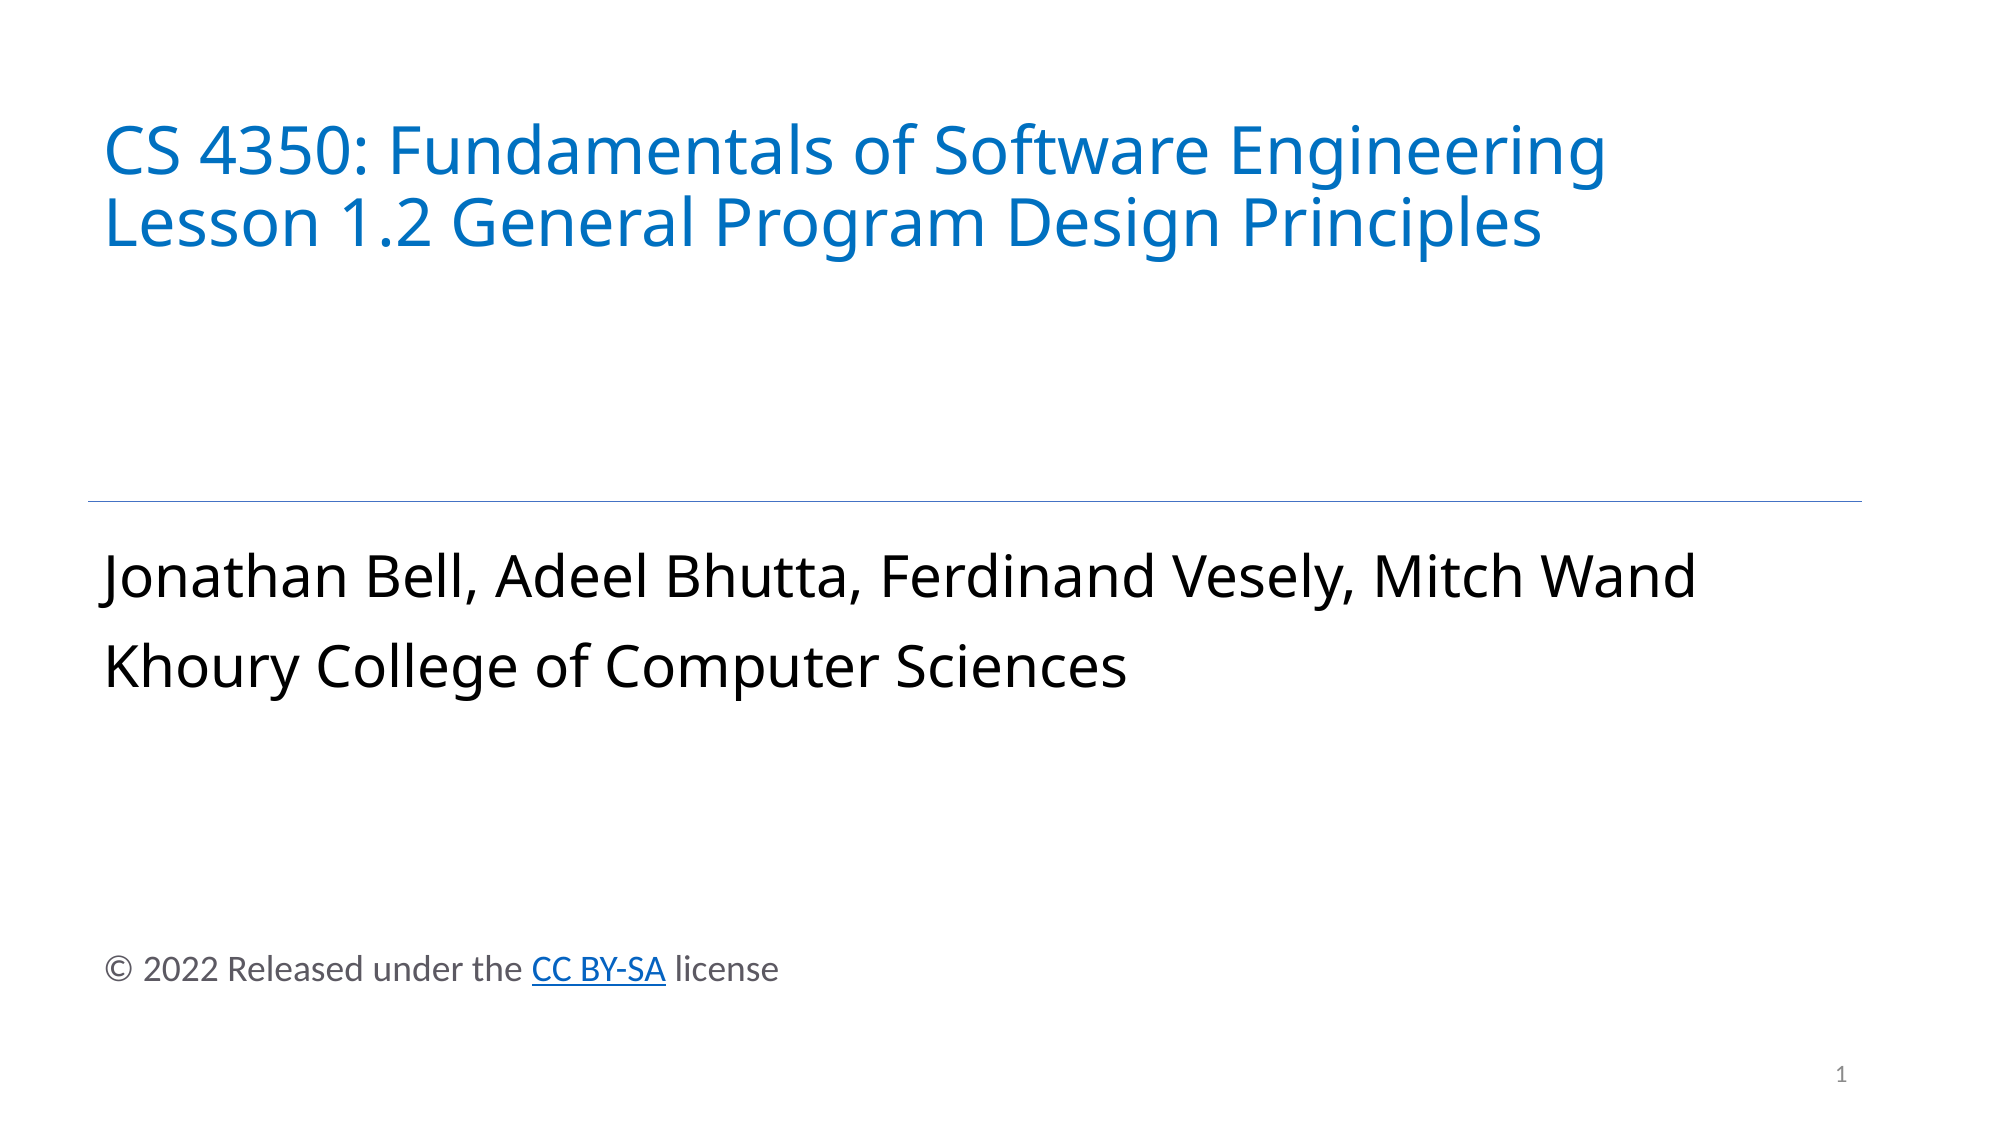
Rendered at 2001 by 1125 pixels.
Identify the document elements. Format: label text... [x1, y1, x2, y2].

title CS 4350: Fundamentals of Software Engineering Lesson 1.2 General Program Design Principles [88, 109, 1863, 501]
slide_number 1 [1412, 1042, 1863, 1103]
subtitle Jonathan Bell, Adeel Bhutta, Ferdinand Vesely, Mitch Wand Khoury College of Computer Sciences [88, 531, 1863, 803]
text_box © 2022 Released under the CC BY-SA license [88, 936, 1089, 997]
